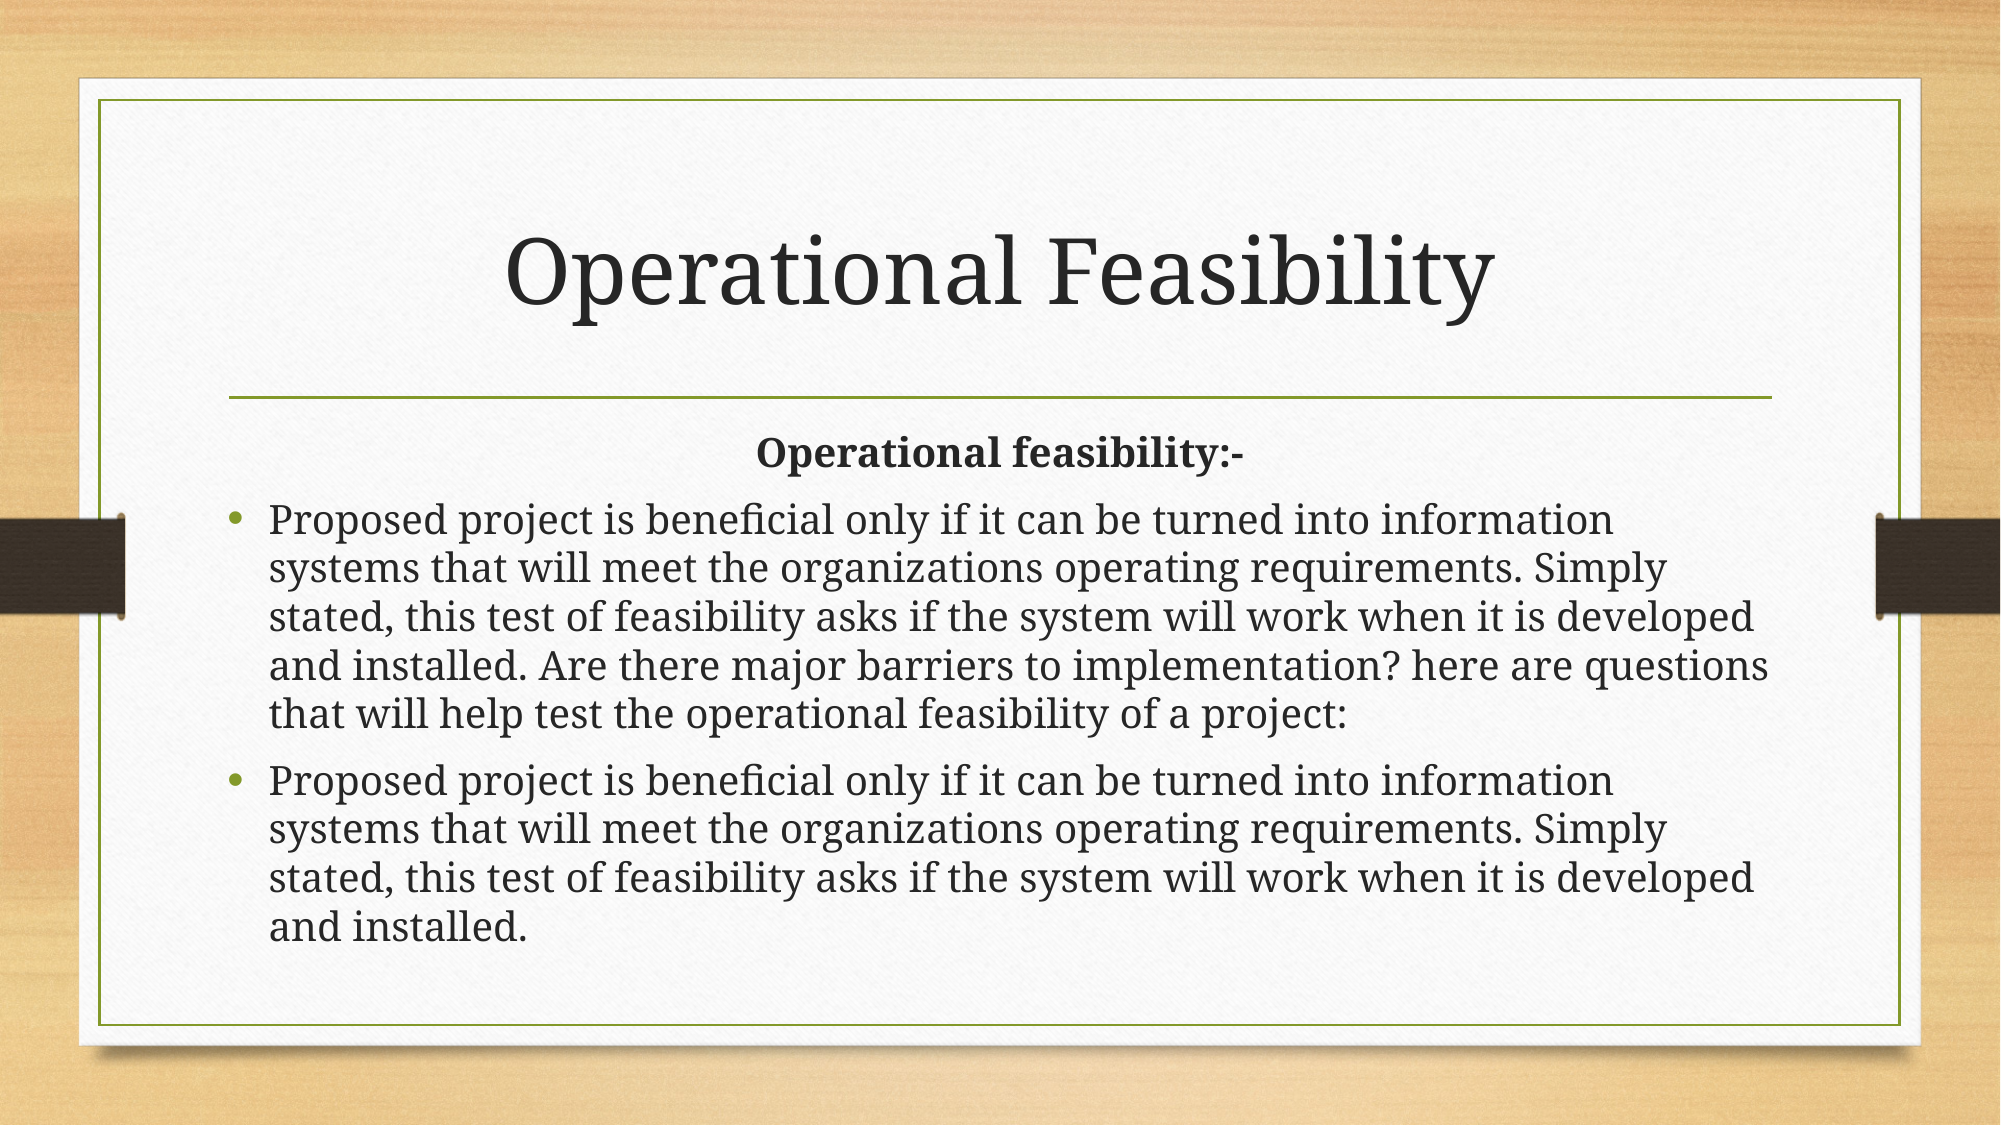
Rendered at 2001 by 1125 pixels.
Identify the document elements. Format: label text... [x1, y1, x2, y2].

title Operational Feasibility [212, 161, 1788, 375]
list Operational feasibility:- Proposed project is beneficial only if it can be turned into information systems that will meet the organizations operating requirements. Simply stated, this test of feasibility asks if the system will work when it is developed and installed. Are there major barriers to implementation? here are questions that will help test the operational feasibility of a project: Proposed project is beneficial only if it can be turned into information systems that will meet the organizations operating requirements. Simply stated, this test of feasibility asks if the system will work when it is developed and installed. [212, 419, 1788, 964]
picture [0, 0, 2001, 1125]
